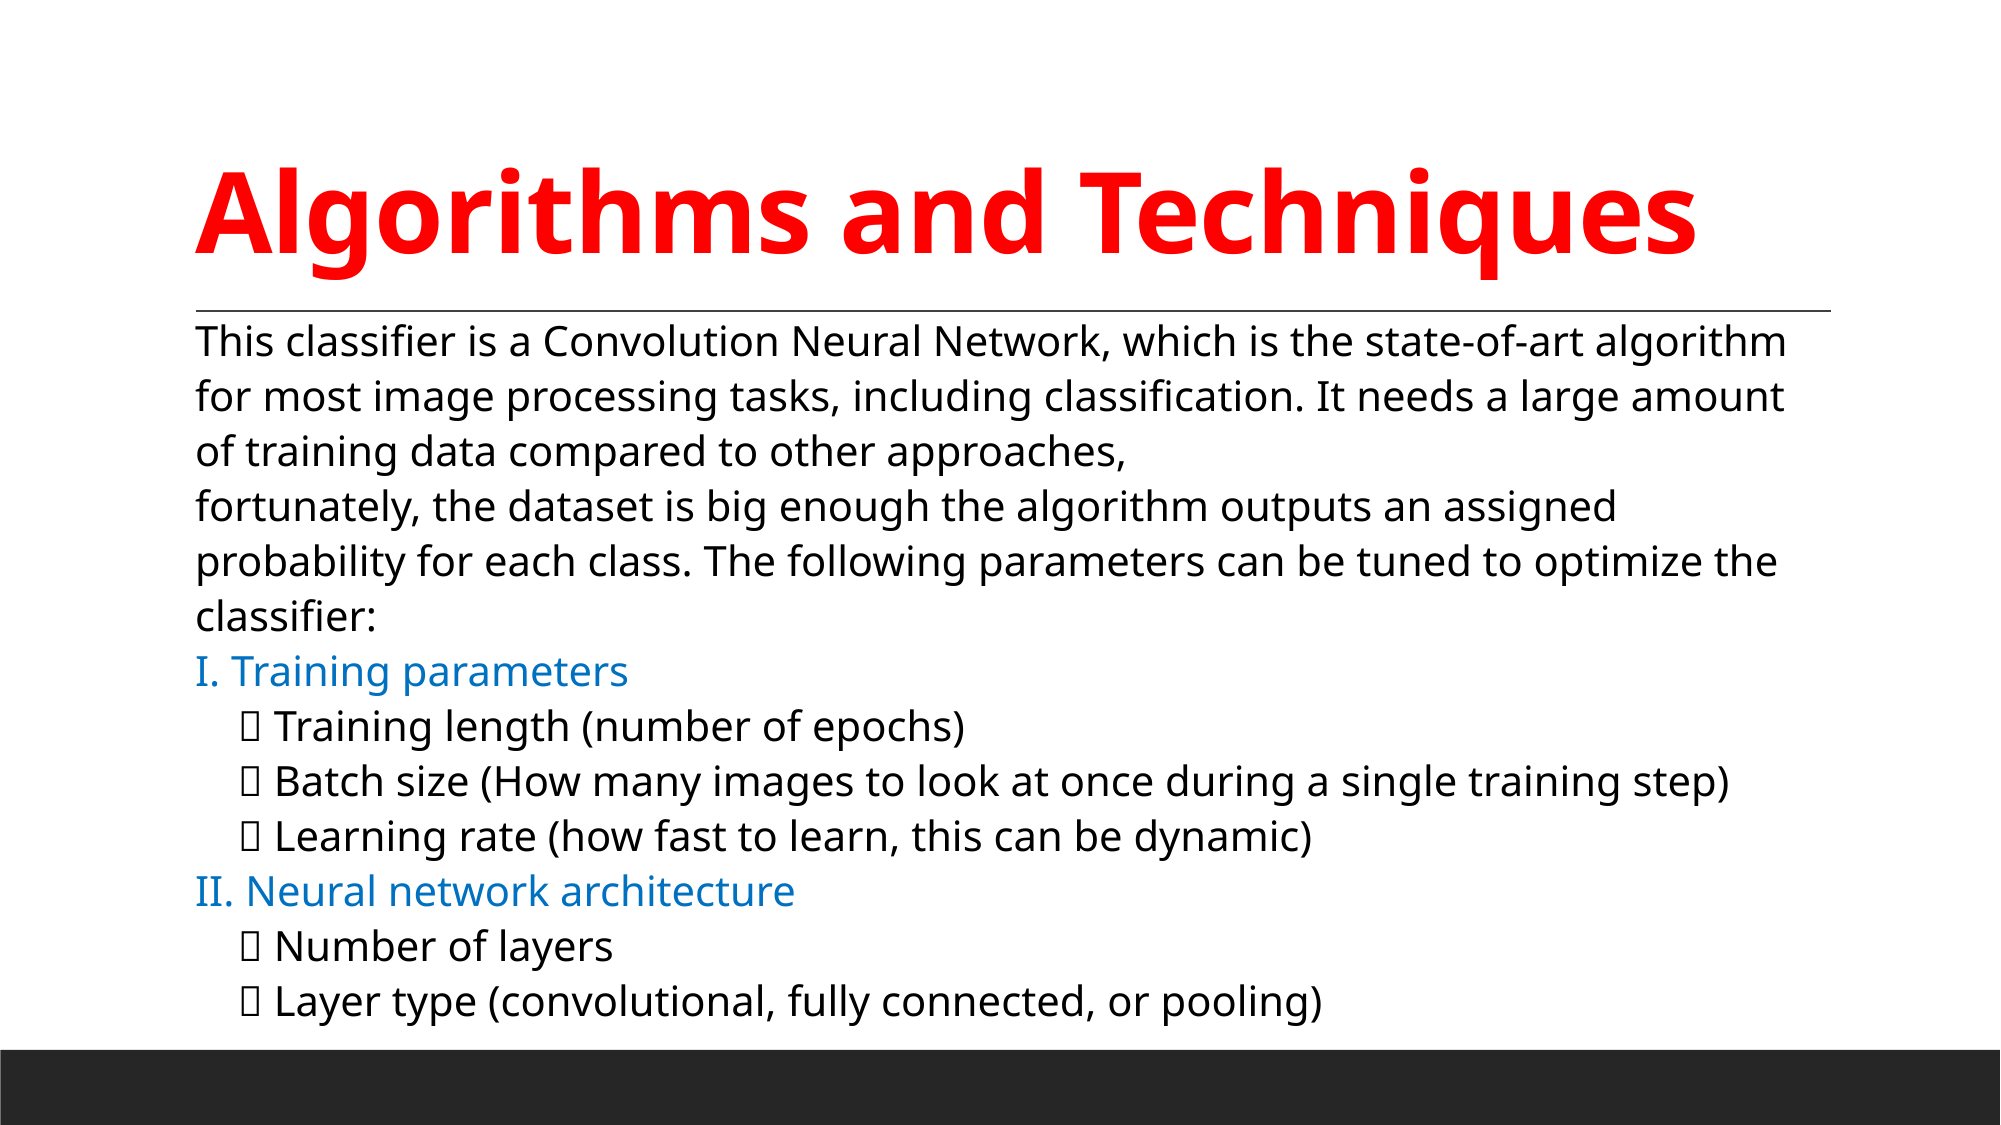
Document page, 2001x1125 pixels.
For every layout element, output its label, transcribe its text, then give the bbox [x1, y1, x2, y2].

list This classifier is a Convolution Neural Network, which is the state-of-art algorithm for most image processing tasks, including classification. It needs a large amount of training data compared to other approaches, fortunately, the dataset is big enough the algorithm outputs an assigned probability for each class. The following parameters can be tuned to optimize the classifier: I. Training parameters  Training length (number of epochs)  Batch size (How many images to look at once during a single training step)  Learning rate (how fast to learn, this can be dynamic) II. Neural network architecture  Number of layers  Layer type (convolutional, fully connected, or pooling) [180, 302, 1830, 1053]
title Algorithms and Techniques [180, 47, 1830, 285]
